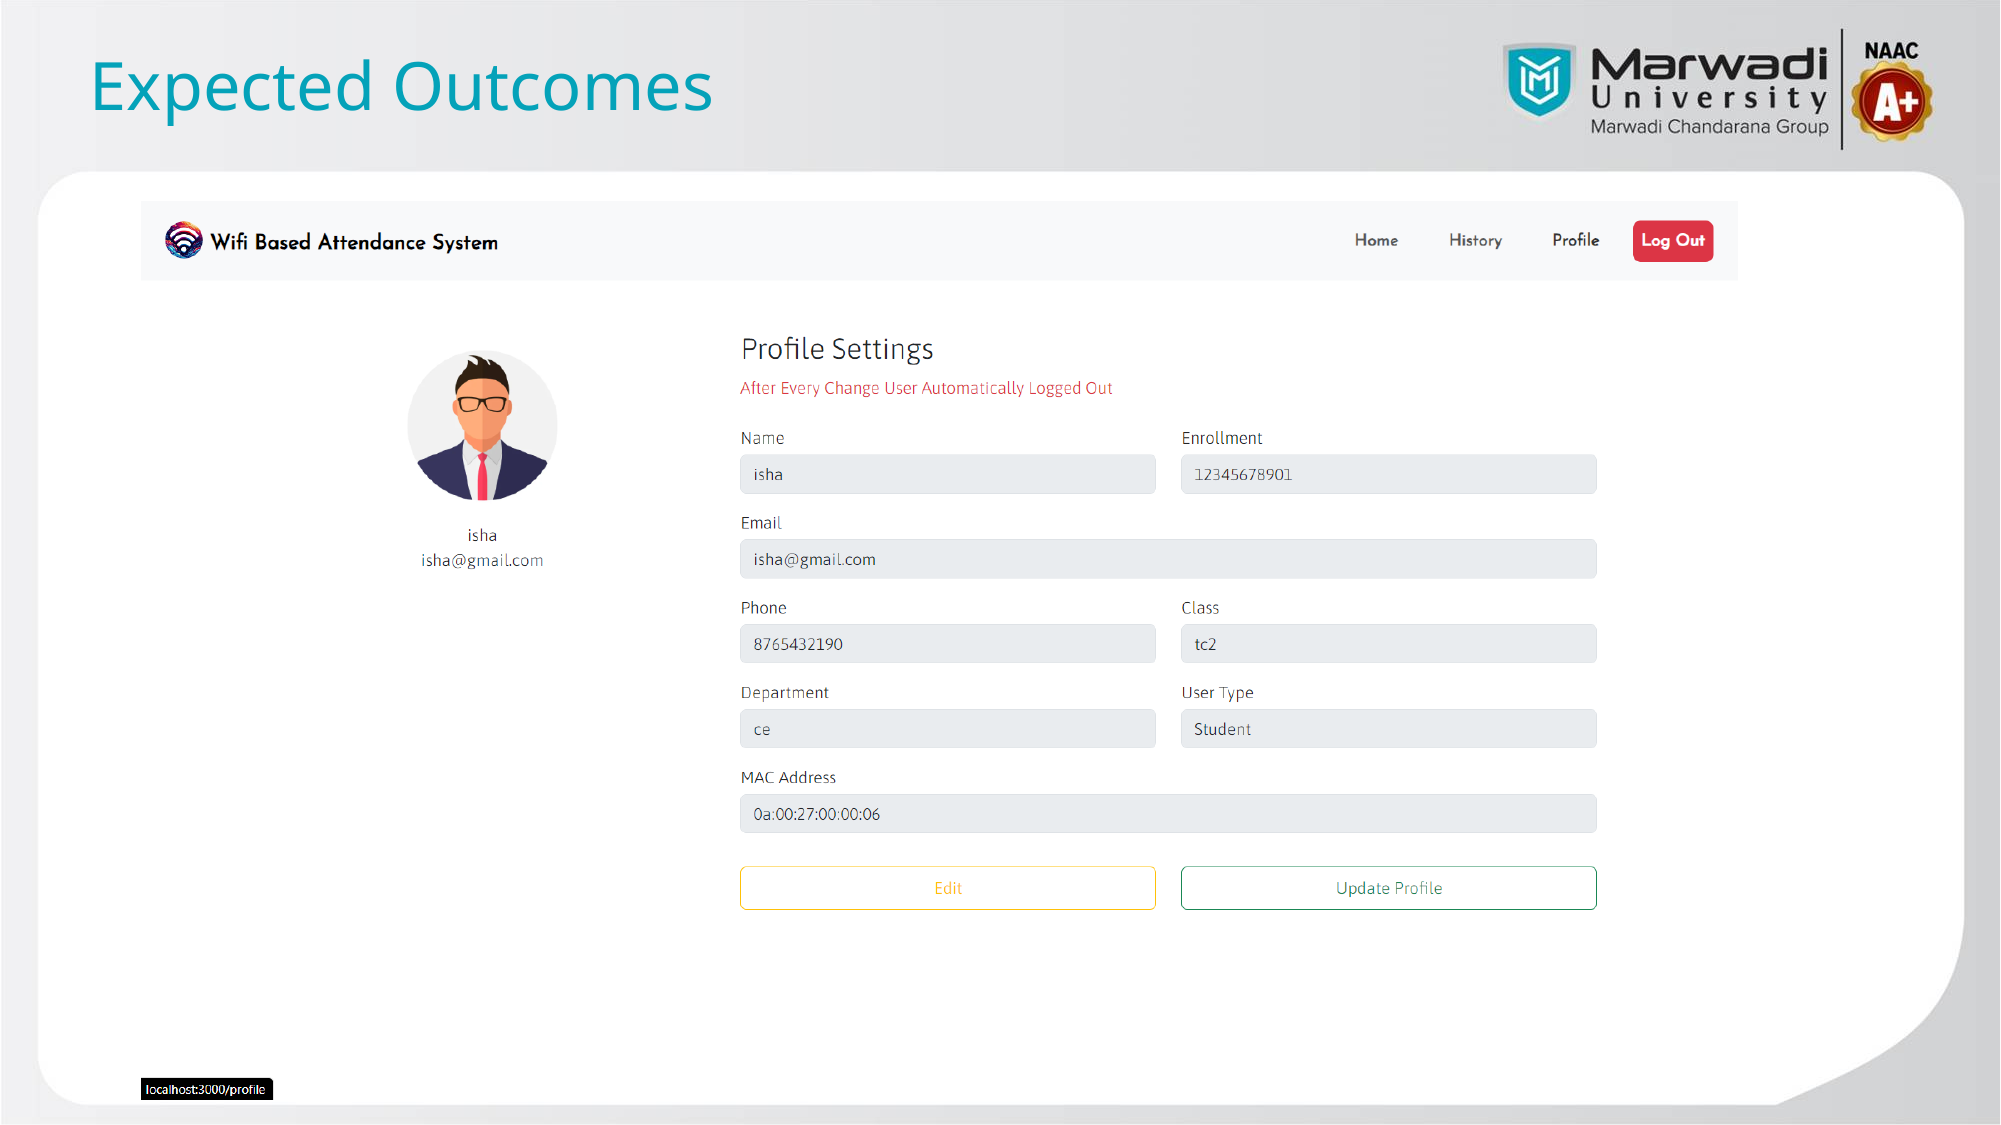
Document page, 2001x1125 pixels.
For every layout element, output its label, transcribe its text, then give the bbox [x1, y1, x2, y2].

title Expected Outcomes [87, 0, 772, 178]
picture [0, 0, 2001, 1125]
